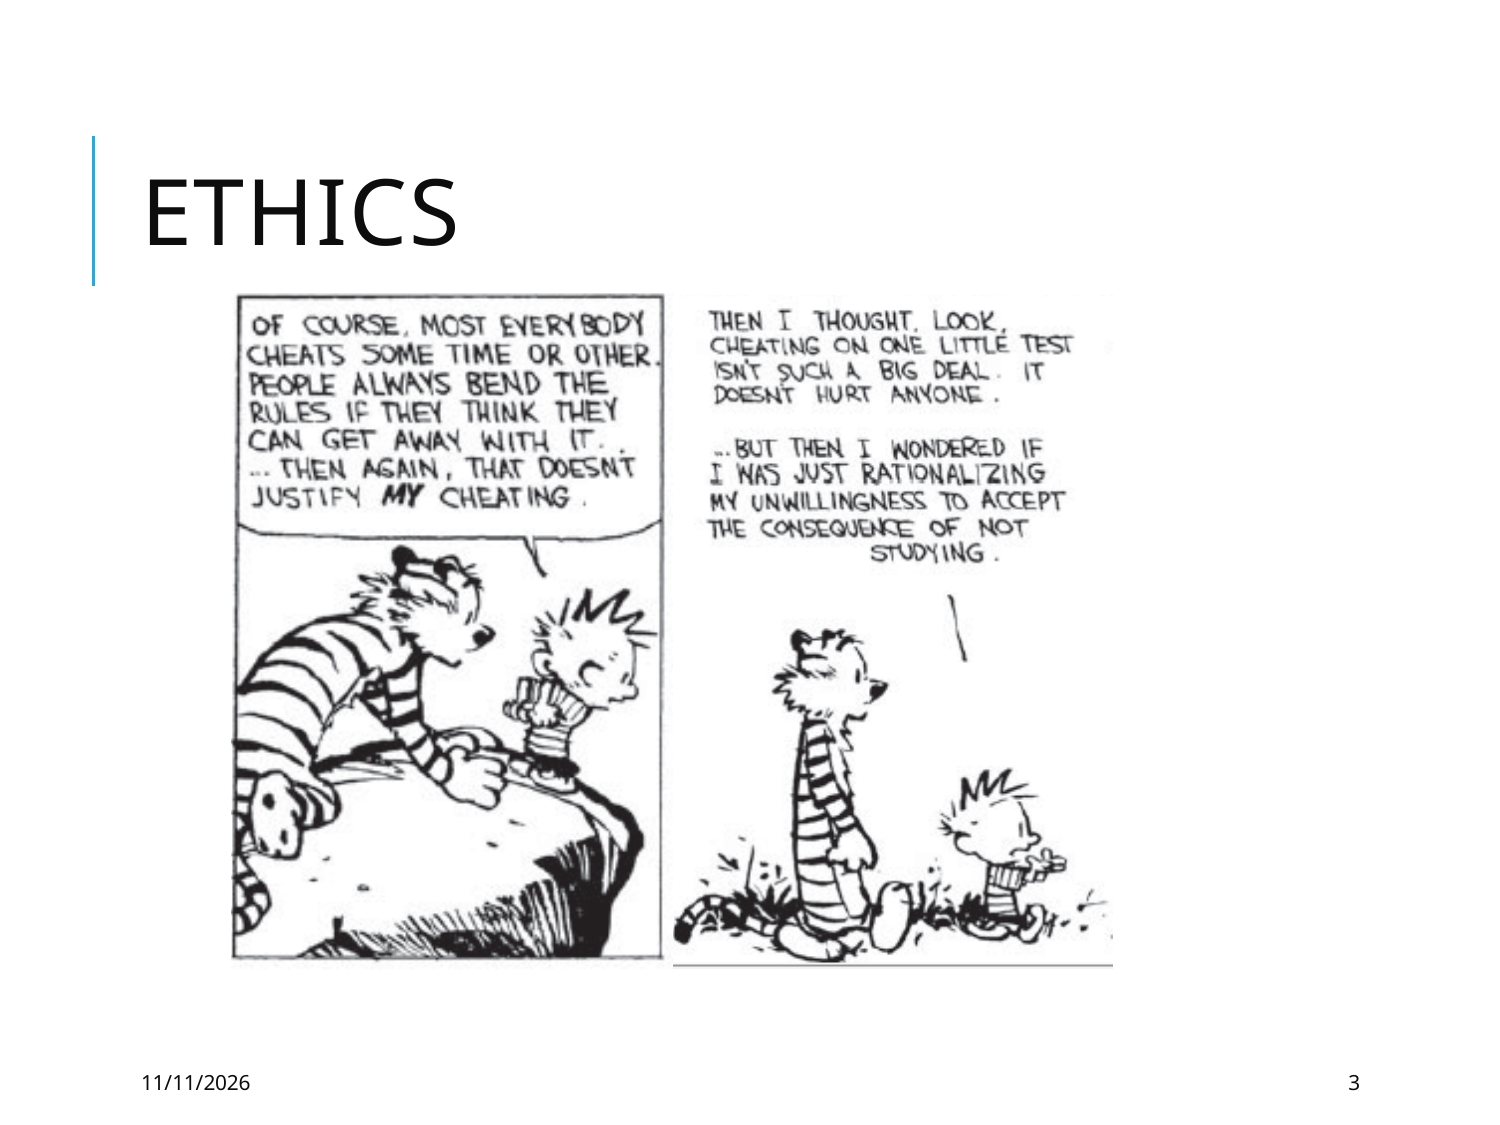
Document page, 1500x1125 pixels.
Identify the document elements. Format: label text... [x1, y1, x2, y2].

slide_number 3 [1333, 1061, 1454, 1107]
picture [231, 292, 1113, 972]
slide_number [126, 1061, 392, 1107]
title Ethics [126, 96, 1322, 342]
